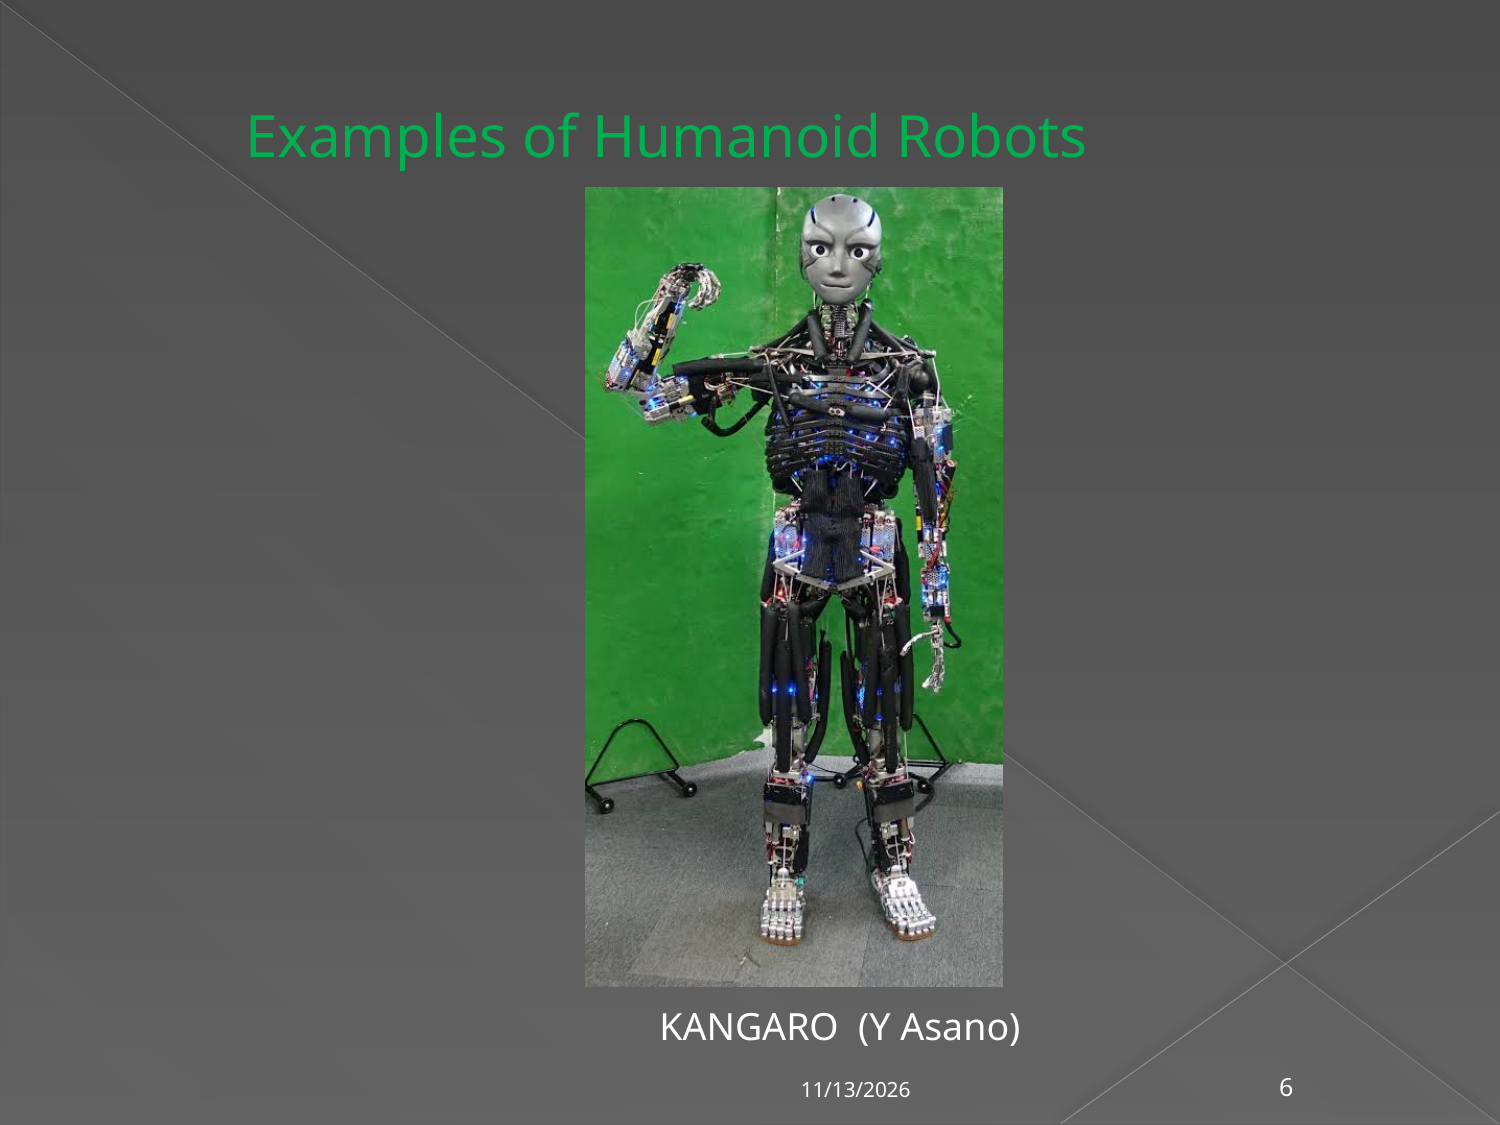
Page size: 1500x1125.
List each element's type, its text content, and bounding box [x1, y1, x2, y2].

slide_number 6 [1245, 1063, 1328, 1113]
text_box Examples of Humanoid Robots [230, 92, 1403, 177]
text_box KANGARO (Y Asano) [644, 996, 1161, 1056]
picture [585, 187, 1003, 987]
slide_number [786, 1063, 1136, 1113]
